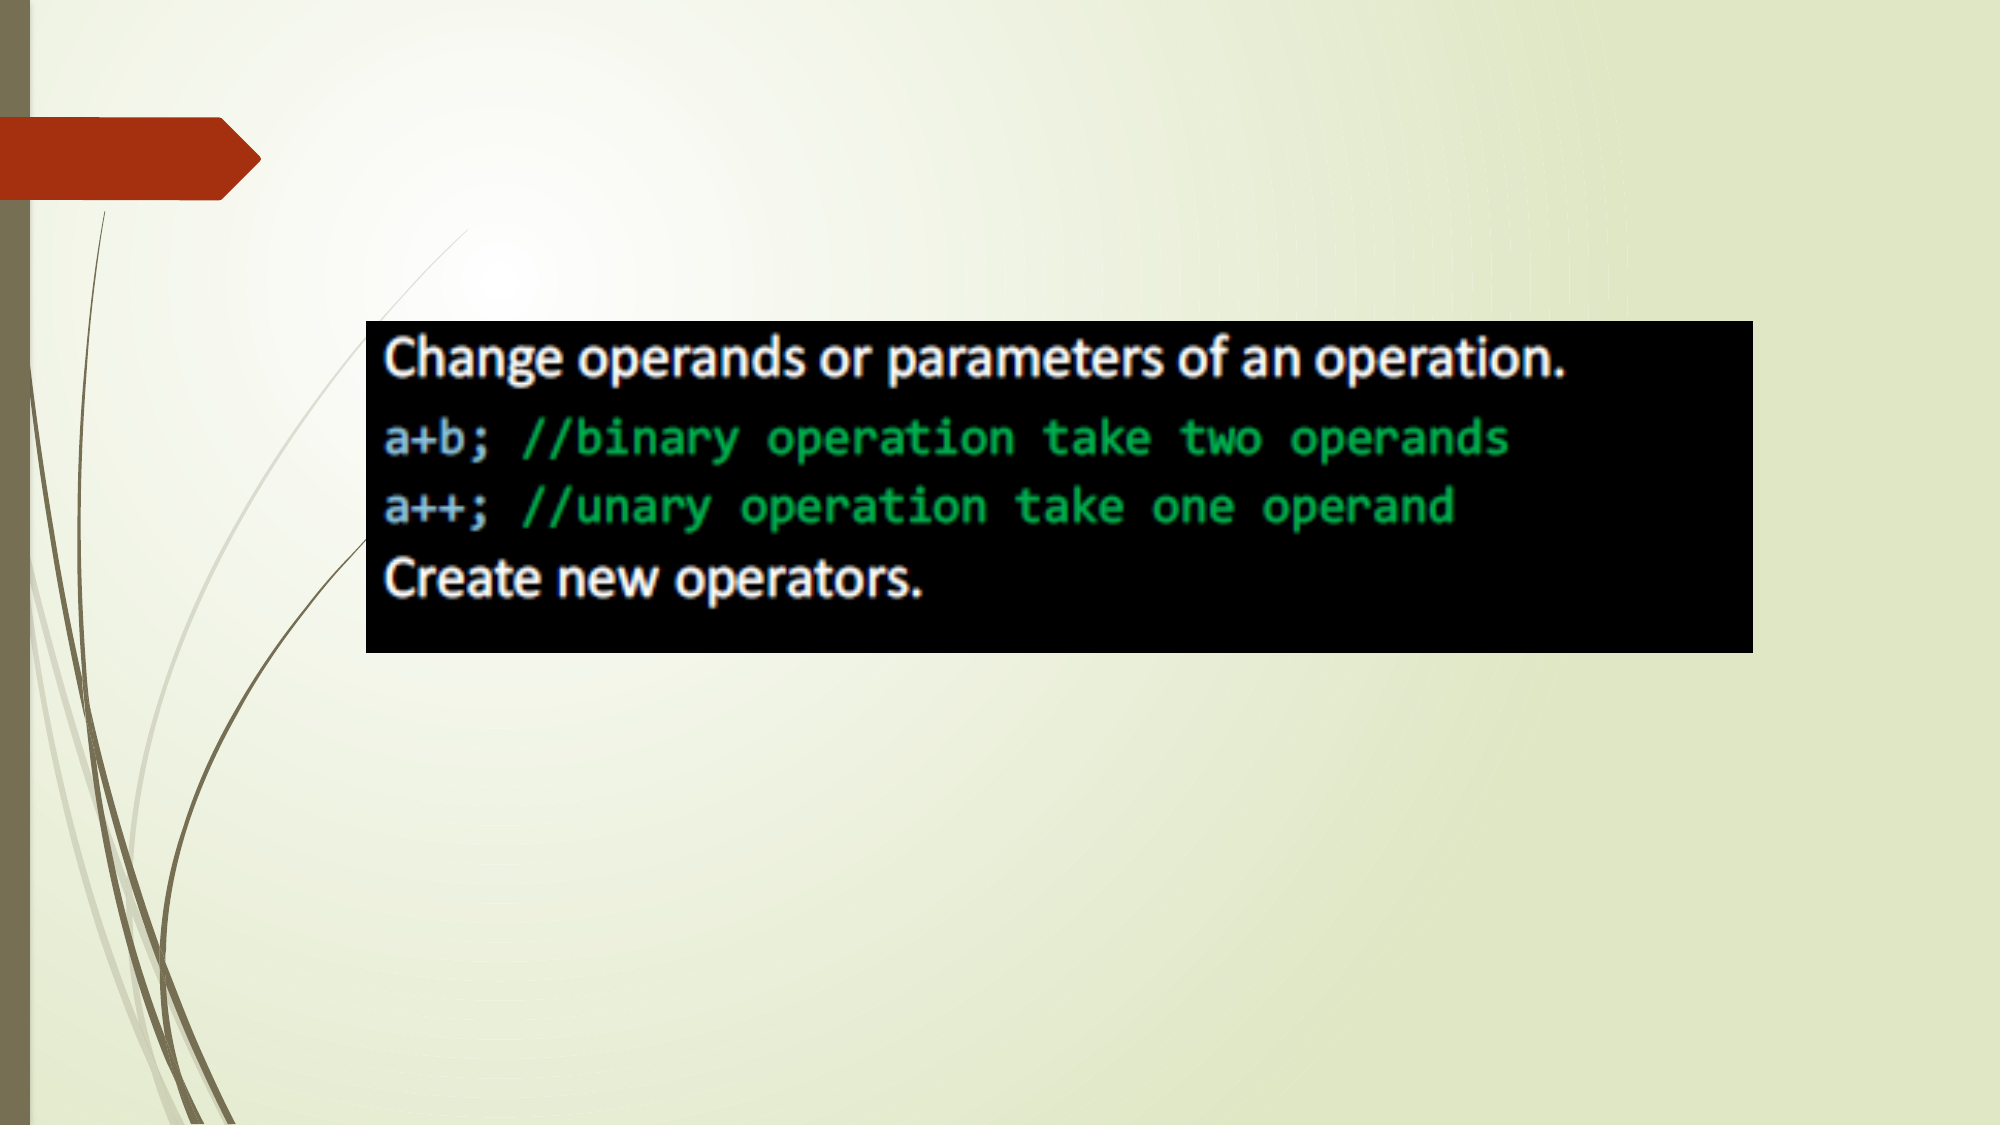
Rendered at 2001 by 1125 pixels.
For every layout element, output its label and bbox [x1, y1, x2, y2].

picture [365, 321, 1753, 654]
